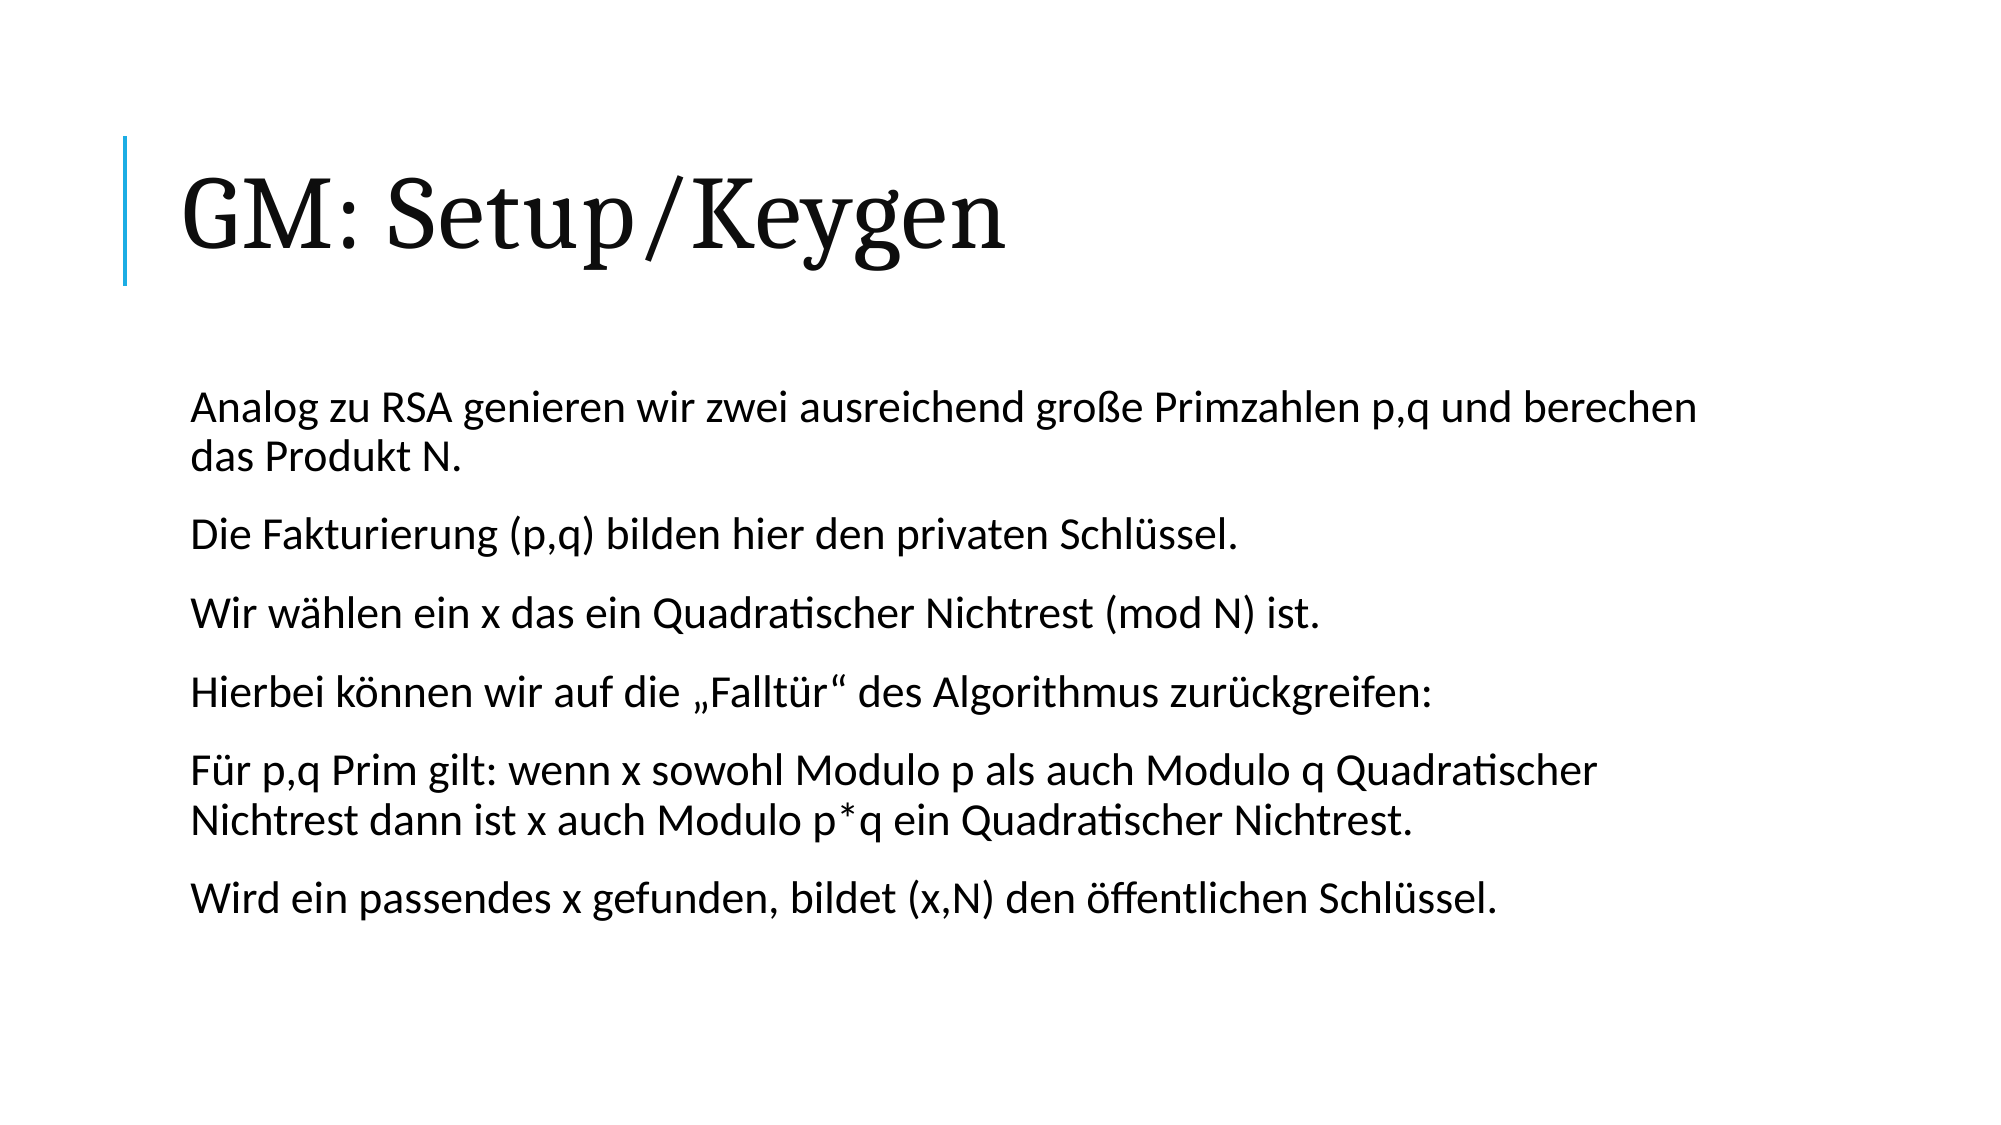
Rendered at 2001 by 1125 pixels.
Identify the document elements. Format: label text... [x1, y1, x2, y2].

title GM: Setup/Keygen [168, 96, 1763, 342]
list Analog zu RSA genieren wir zwei ausreichend große Primzahlen p,q und berechen das Produkt N. Die Fakturierung (p,q) bilden hier den privaten Schlüssel. Wir wählen ein x das ein Quadratischer Nichtrest (mod N) ist. Hierbei können wir auf die „Falltür“ des Algorithmus zurückgreifen: Für p,q Prim gilt: wenn x sowohl Modulo p als auch Modulo q Quadratischer Nichtrest dann ist x auch Modulo p*q ein Quadratischer Nichtrest. Wird ein passendes x gefunden, bildet (x,N) den öffentlichen Schlüssel. [168, 375, 1763, 1035]
